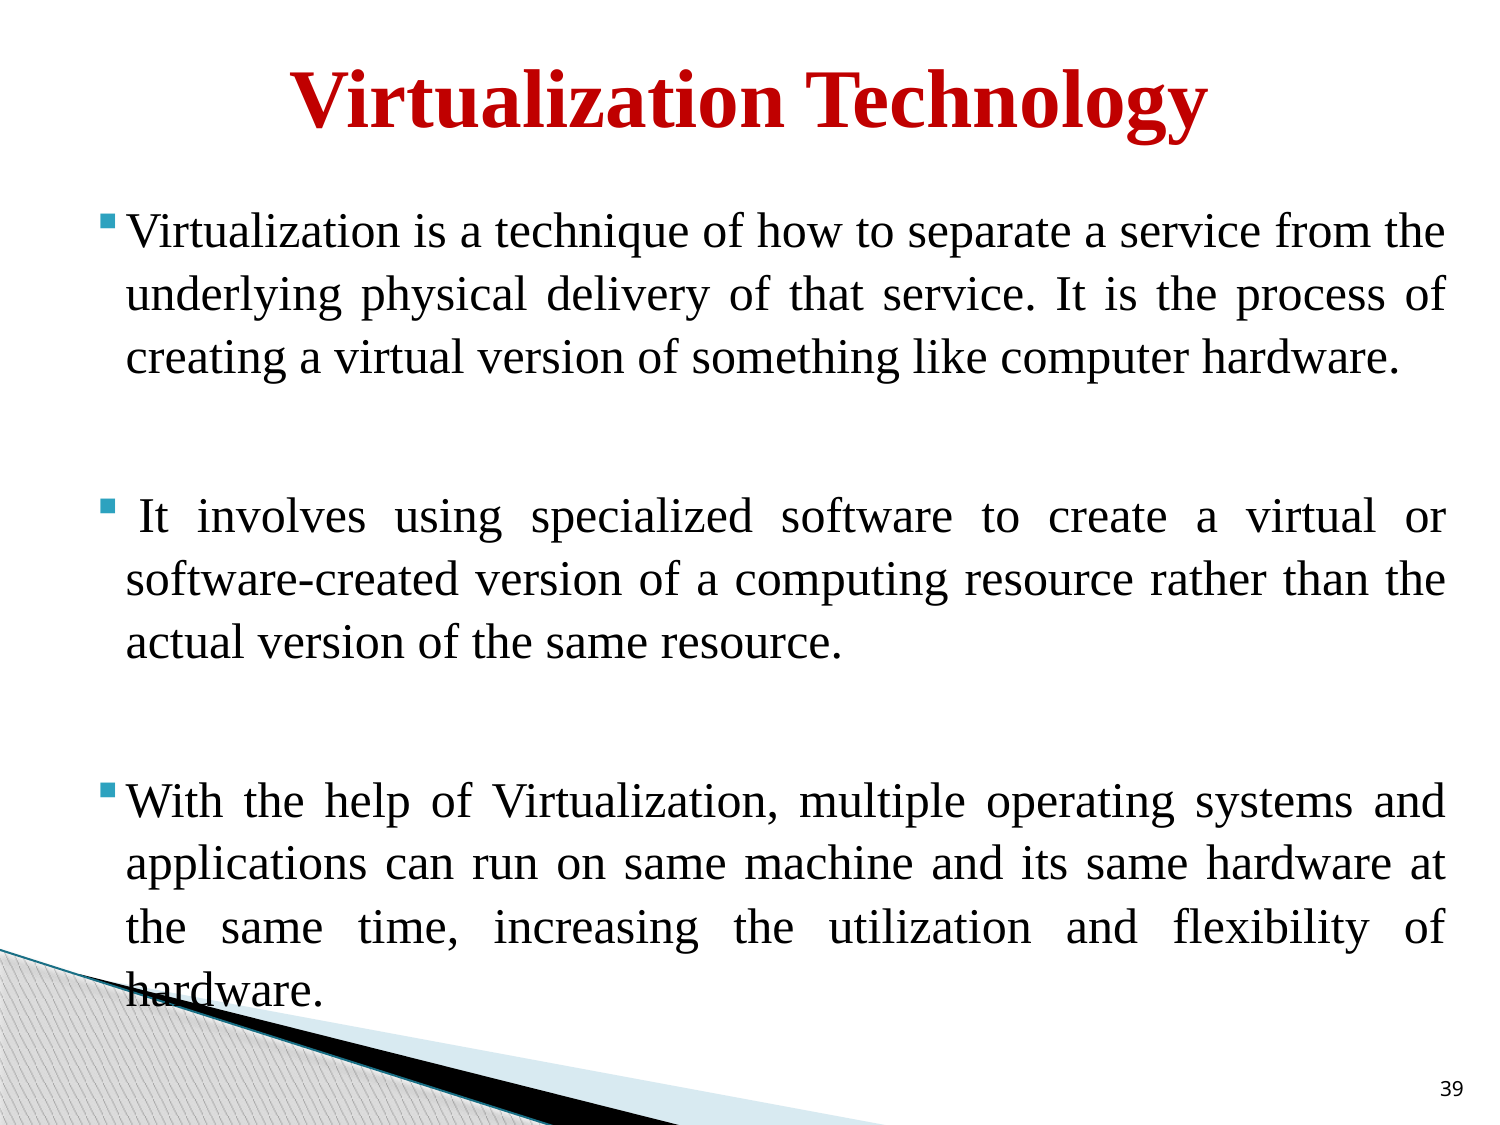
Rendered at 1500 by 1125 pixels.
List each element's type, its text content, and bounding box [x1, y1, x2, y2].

title Virtualization Technology [75, 0, 1425, 188]
slide_number 39 [1418, 1051, 1479, 1112]
list Virtualization is a technique of how to separate a service from the underlying physical delivery of that service. It is the process of creating a virtual version of something like computer hardware. It involves using specialized software to create a virtual or software-created version of a computing resource rather than the actual version of the same resource. With the help of Virtualization, multiple operating systems and applications can run on same machine and its same hardware at the same time, increasing the utilization and flexibility of hardware. [37, 187, 1463, 1038]
